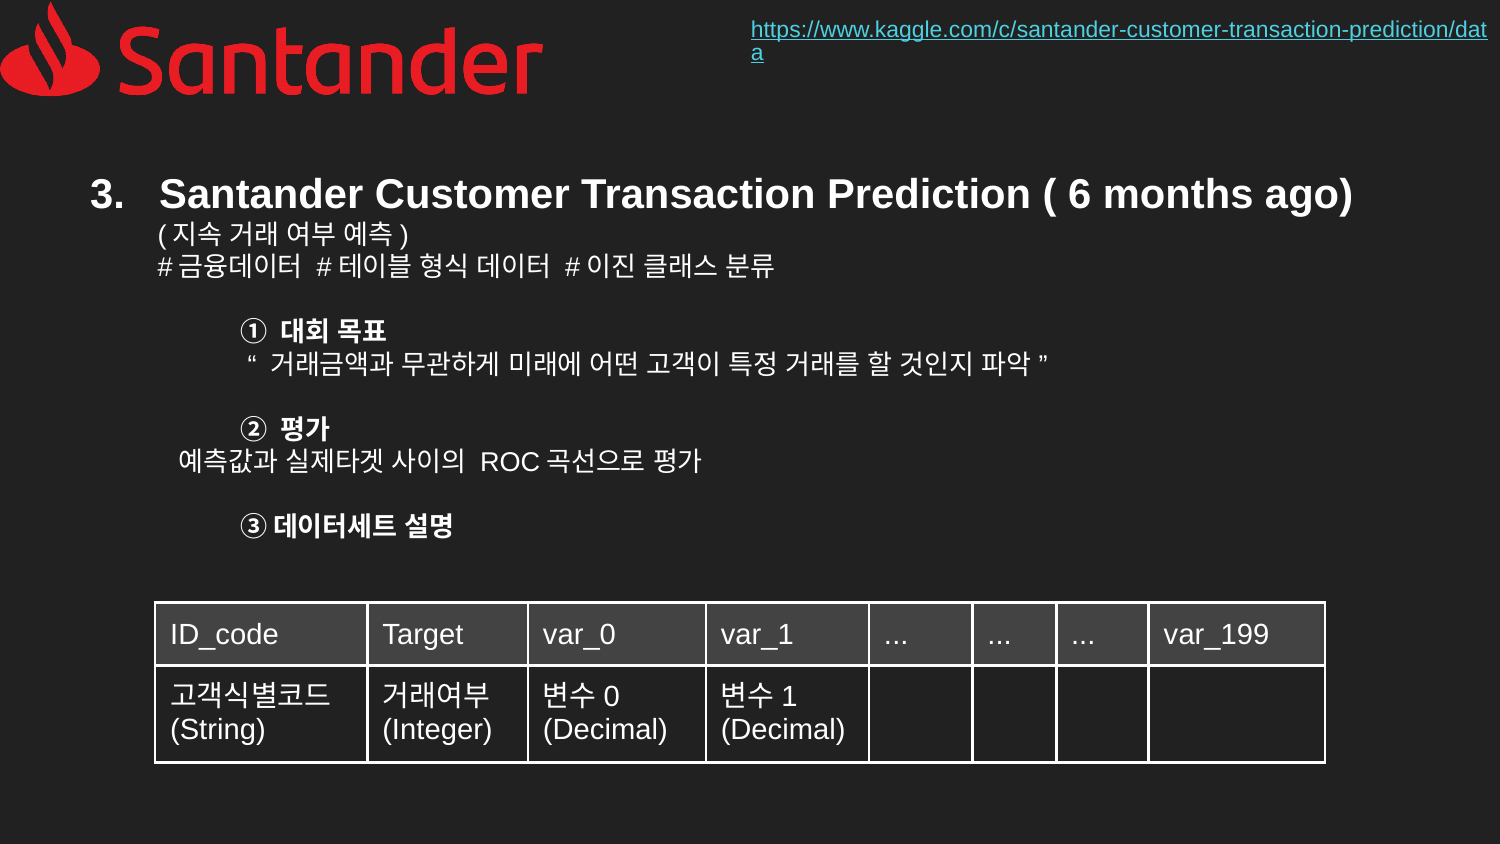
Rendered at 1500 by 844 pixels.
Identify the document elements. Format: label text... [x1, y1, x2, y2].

table_cell 거래여부 (Integer) [369, 667, 527, 761]
table_cell [1150, 667, 1324, 761]
table_header var_199 [1150, 604, 1324, 664]
table_cell [870, 667, 971, 761]
table_cell [974, 667, 1055, 761]
table_header ... [974, 604, 1055, 664]
table_header ... [1058, 604, 1147, 664]
table_header var_1 [707, 604, 868, 664]
table_cell 변수1 (Decimal) [707, 667, 868, 761]
text_box https://www.kaggle.com/c/santander-customer-transaction-prediction/data [735, 0, 1500, 72]
picture [0, 0, 548, 105]
table_header ID_code [156, 604, 366, 664]
table_header ... [870, 604, 971, 664]
text_box 3. Santander Customer Transaction Prediction ( 6 months ago) (지속 거래 여부 예측) #금융데이터 #테이블 형식 데이터 #이진 클래스 분류 ① 대회 목표 “ 거래금액과 무관하게 미래에 어떤 고객이 특정 거래를 할 것인지 파악 ” ② 평가 예측값과 실제타겟 사이의 ROC곡선으로 평가 ③데이터세트 설명 [74, 152, 1433, 833]
table_cell 고객식별코드 (String) [156, 667, 366, 761]
table_header var_0 [529, 604, 705, 664]
table_cell [1058, 667, 1147, 761]
table_header Target [369, 604, 527, 664]
table_cell 변수0 (Decimal) [529, 667, 705, 761]
